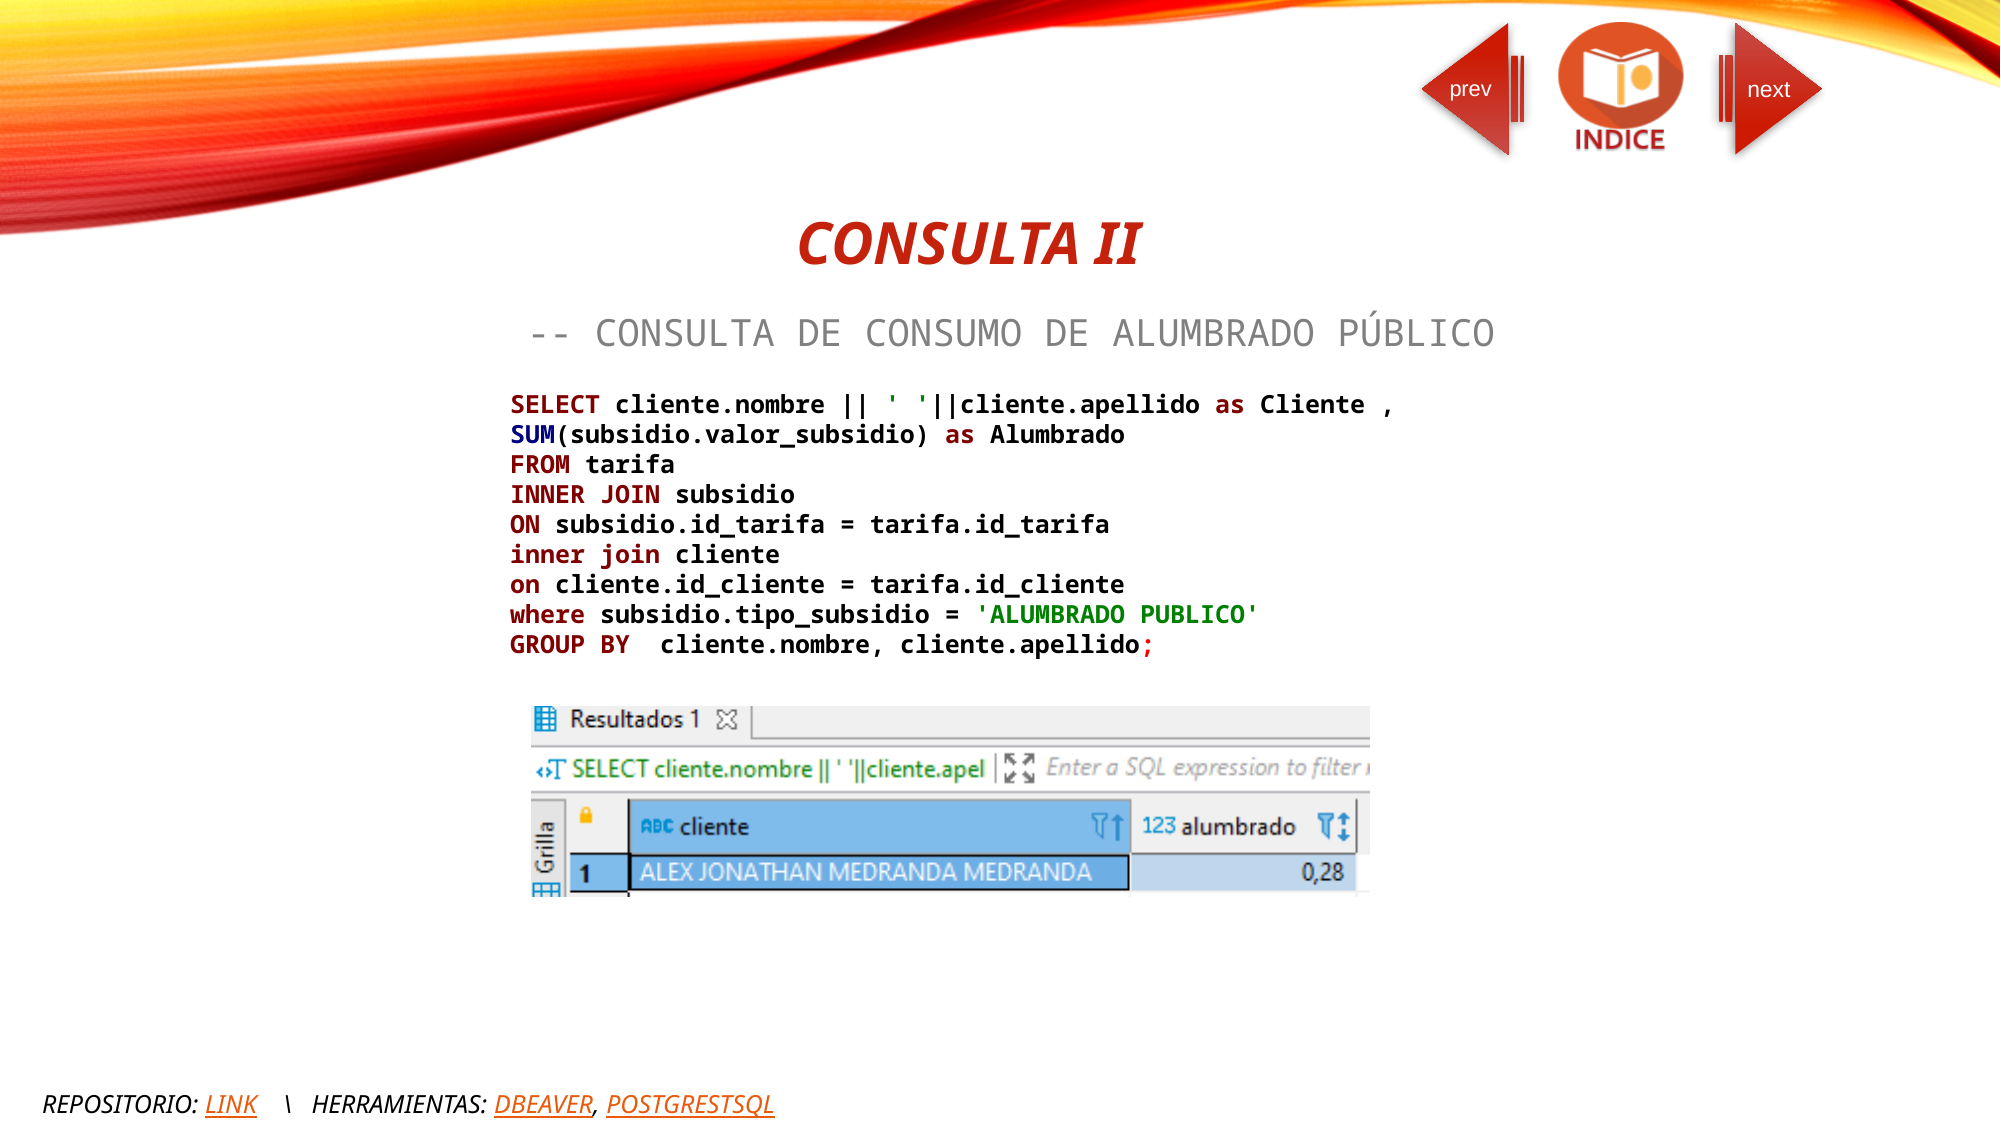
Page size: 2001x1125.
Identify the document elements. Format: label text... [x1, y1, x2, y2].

text_box -- CONSULTA DE CONSUMO DE ALUMBRADO PÚBLICO [512, 302, 1510, 362]
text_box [1719, 22, 1822, 155]
text_box REPOSITORIO: LINK \ HERRAMIENTAS: DBEAVER, POSTGRESTSQL [27, 1064, 951, 1125]
text_box SELECT cliente.nombre || ' '||cliente.apellido as Cliente , SUM(subsidio.valor_subsidio) as Alumbrado FROM tarifa INNER JOIN subsidio ON subsidio.id_tarifa = tarifa.id_tarifa inner join cliente on cliente.id_cliente = tarifa.id_cliente where subsidio.tipo_subsidio = 'ALUMBRADO PUBLICO' GROUP BY cliente.nombre, cliente.apellido; [495, 381, 1720, 666]
picture [531, 705, 1370, 897]
picture [0, 0, 2000, 237]
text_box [1421, 22, 1525, 155]
text_box CONSULTA II [620, 198, 1317, 284]
